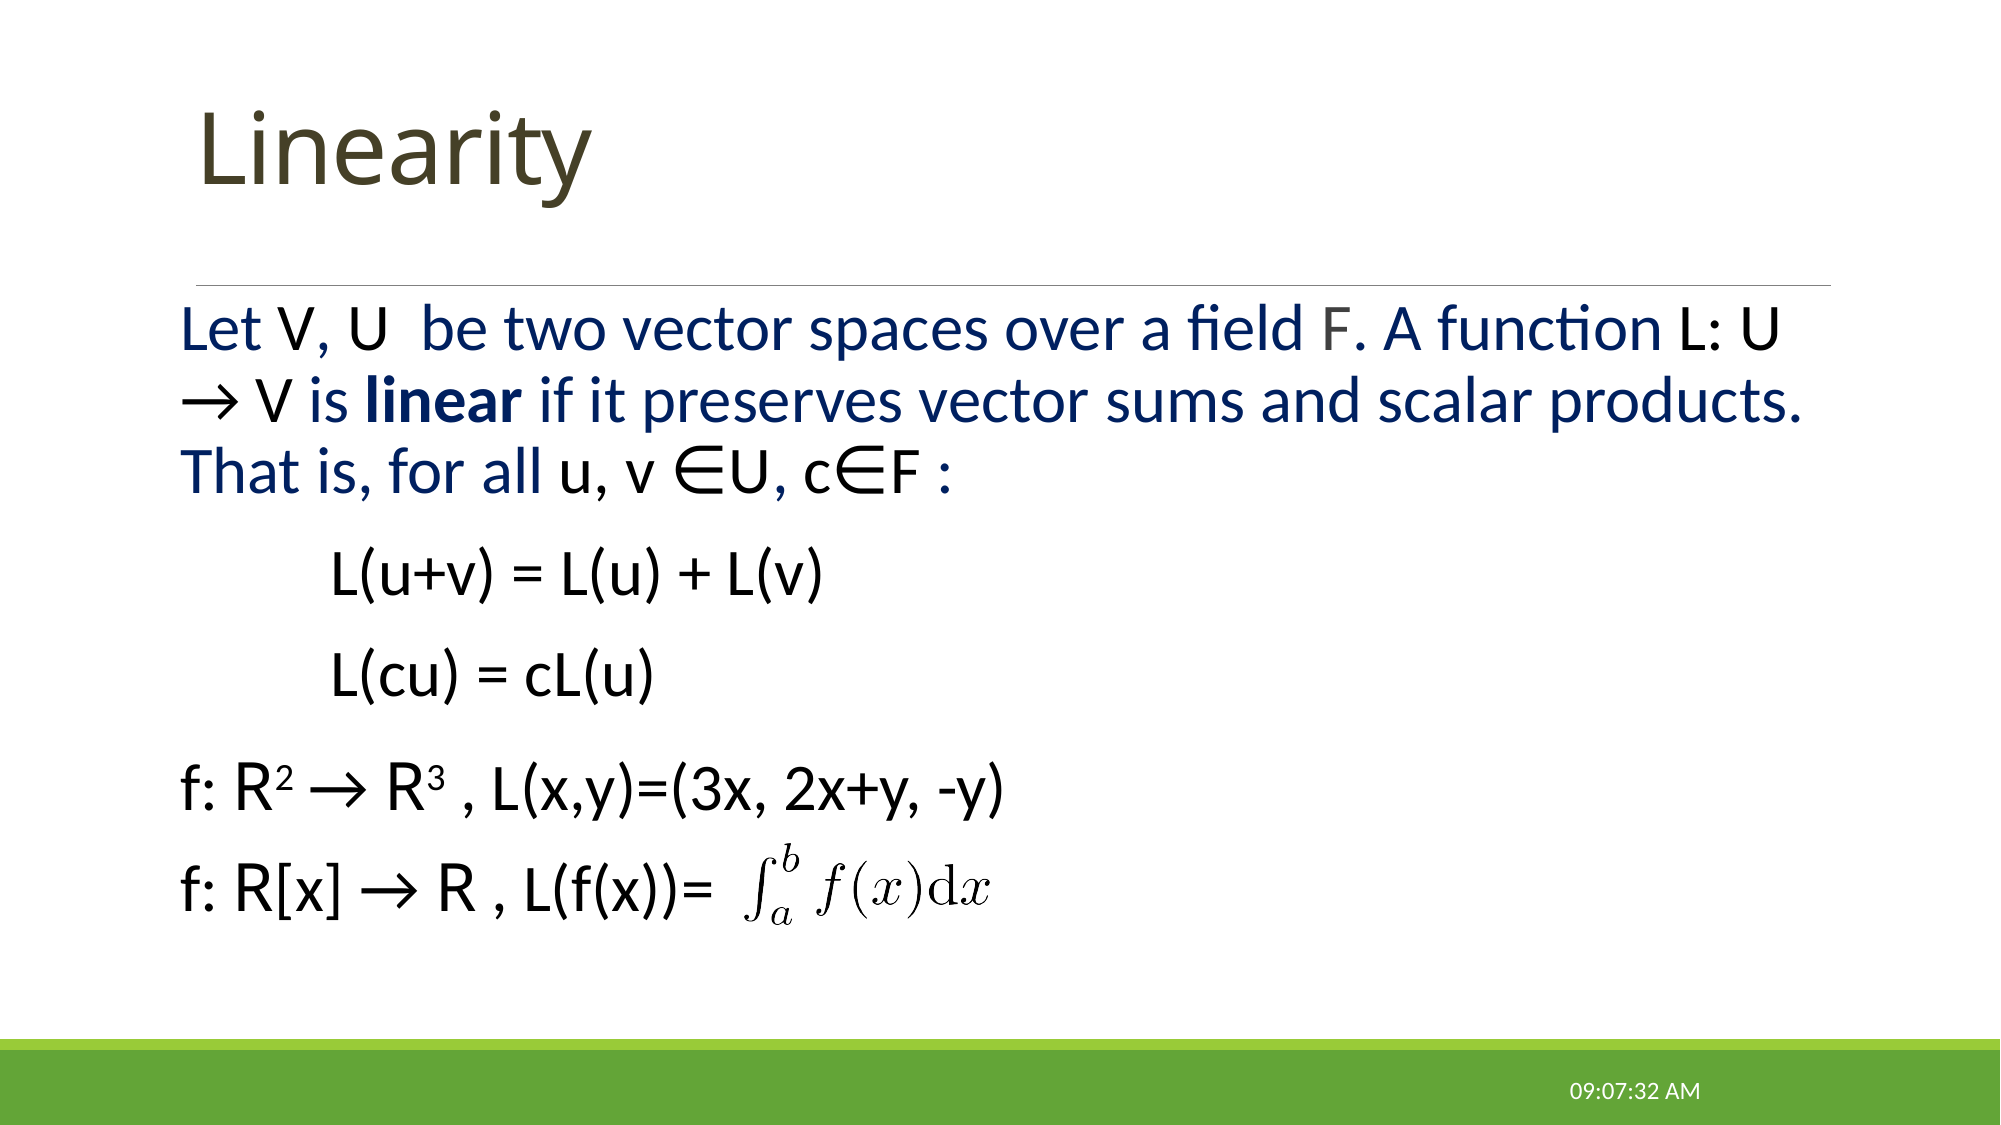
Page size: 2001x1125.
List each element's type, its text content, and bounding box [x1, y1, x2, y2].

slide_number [1554, 1059, 1961, 1120]
picture [743, 842, 990, 926]
list Let V, U be two vector spaces over a field F. A function L: U → V is linear if it preserves vector sums and scalar products. That is, for all u, v ∈U, c∈F : L(u+v) = L(u) + L(v) L(cu) = cL(u) f: R2 → R3 , L(x,y)=(3x, 2x+y, -y) f: R[x] → R , L(f(x))= [180, 284, 1830, 1033]
title Linearity [180, 47, 1830, 213]
